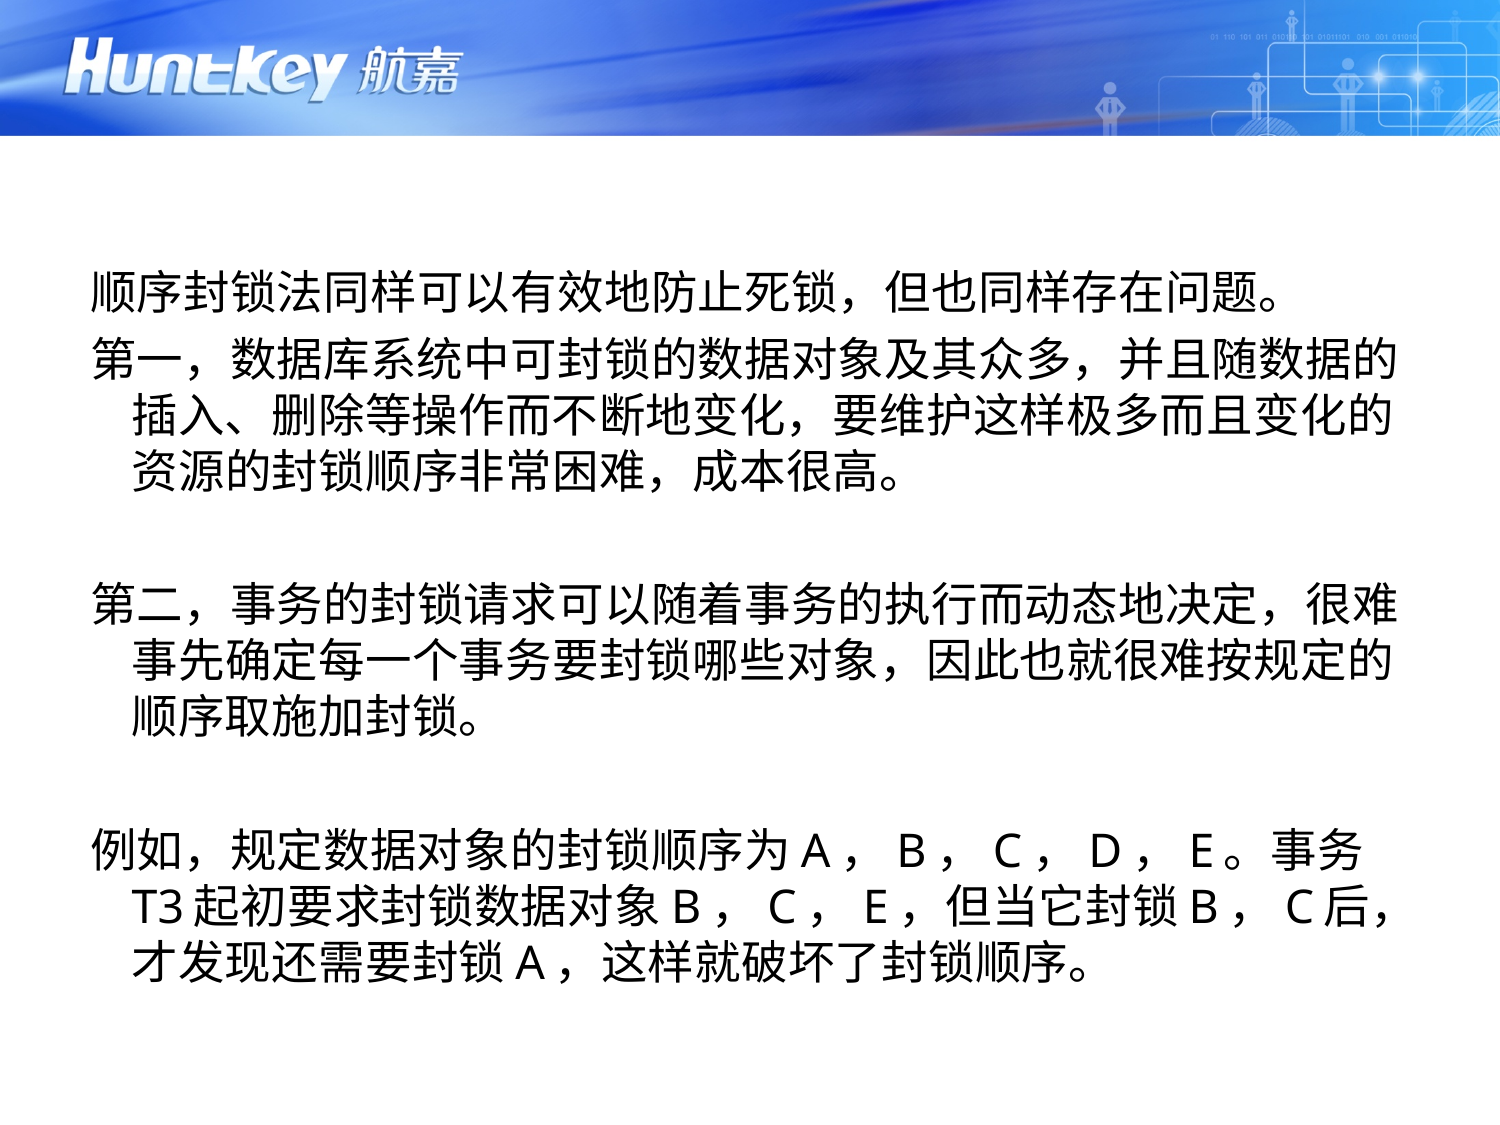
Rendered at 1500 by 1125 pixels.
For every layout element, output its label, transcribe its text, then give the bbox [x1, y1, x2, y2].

list 顺序封锁法同样可以有效地防止死锁，但也同样存在问题。 第一，数据库系统中可封锁的数据对象及其众多，并且随数据的插入、删除等操作而不断地变化，要维护这样极多而且变化的资源的封锁顺序非常困难，成本很高。 第二，事务的封锁请求可以随着事务的执行而动态地决定，很难事先确定每一个事务要封锁哪些对象，因此也就很难按规定的顺序取施加封锁。 例如，规定数据对象的封锁顺序为A，B，C，D，E。事务T3起初要求封锁数据对象B，C，E，但当它封锁B，C后，才发现还需要封锁A，这样就破坏了封锁顺序。 [75, 255, 1425, 1005]
picture [0, 0, 1500, 1125]
